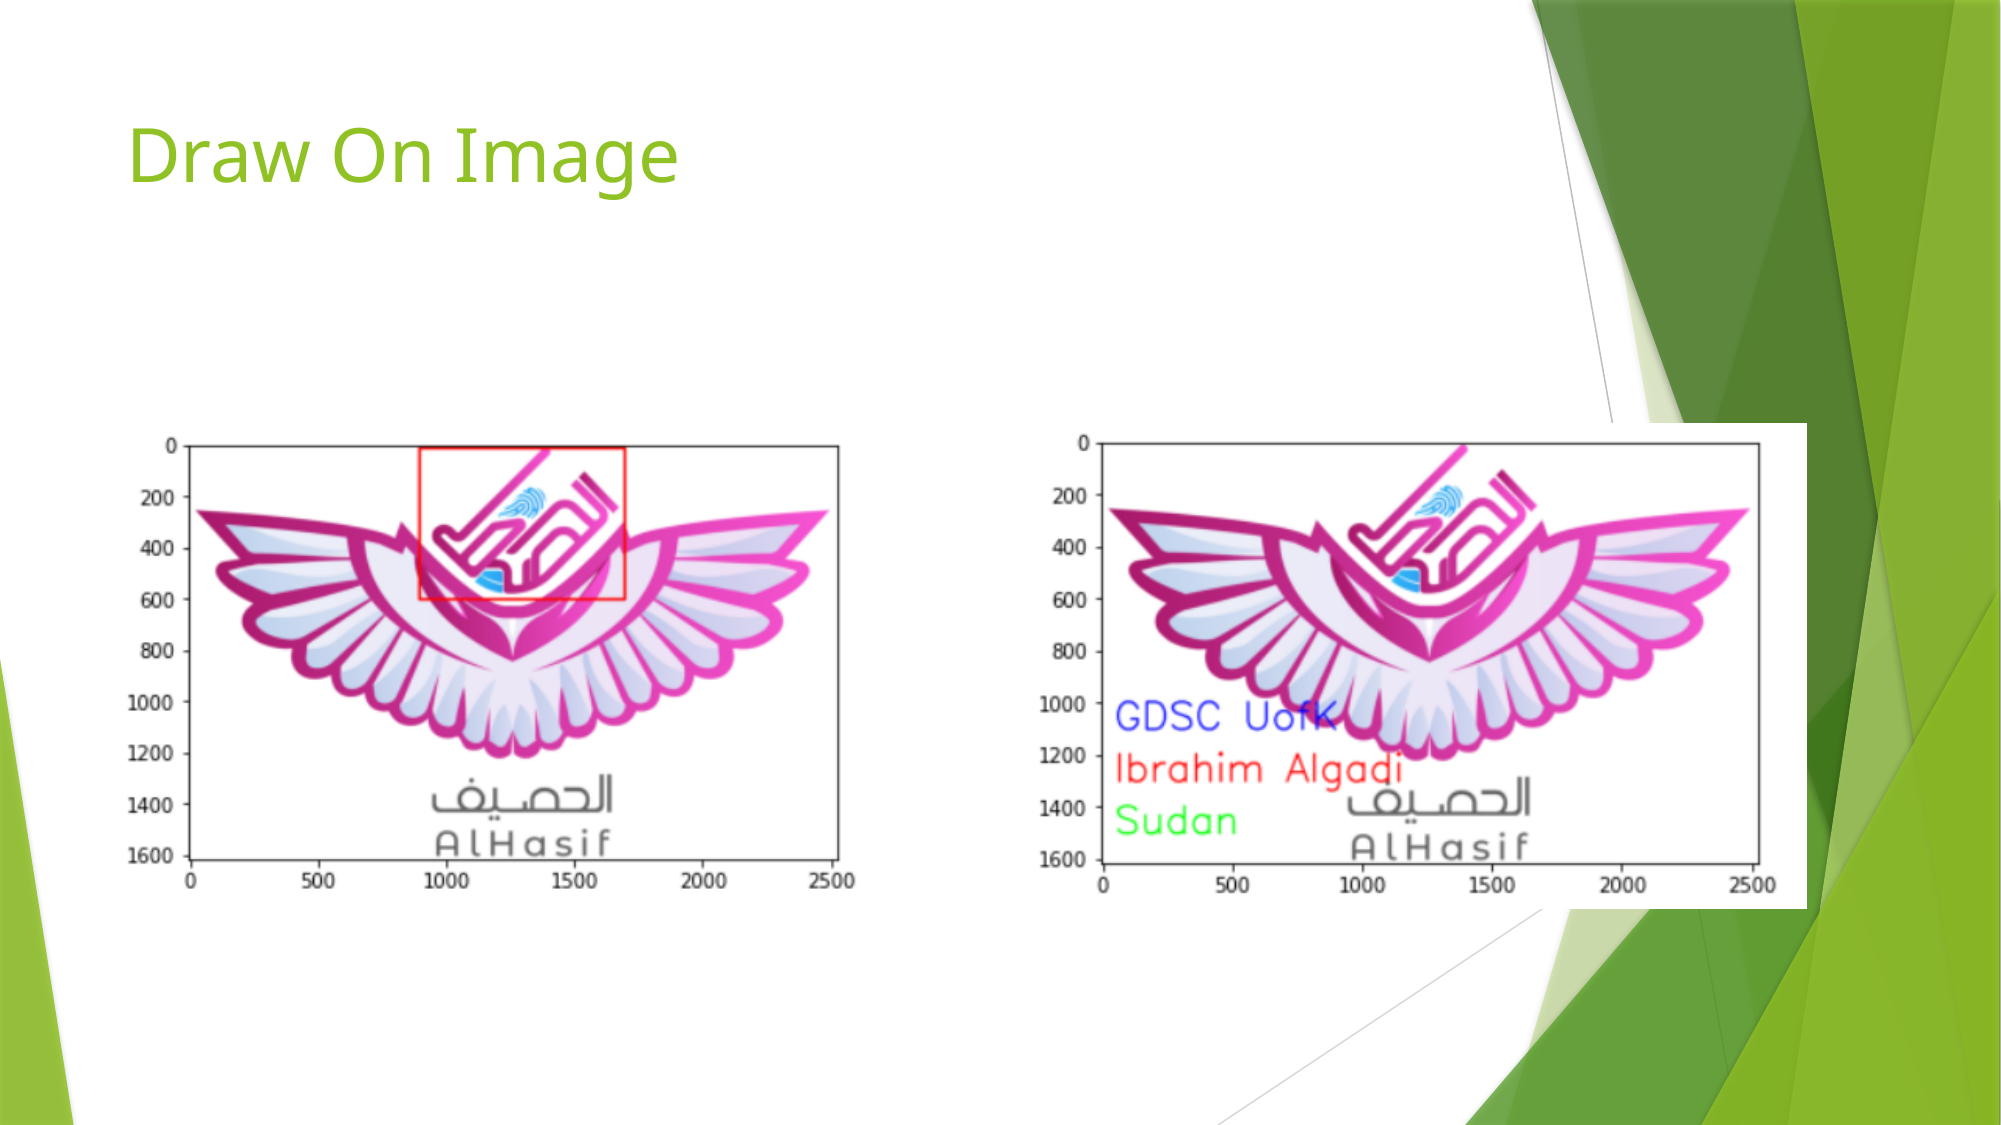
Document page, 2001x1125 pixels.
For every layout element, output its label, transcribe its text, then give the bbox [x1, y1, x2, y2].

title Draw On Image [111, 99, 1522, 317]
picture [121, 426, 868, 910]
picture [1024, 423, 1807, 910]
